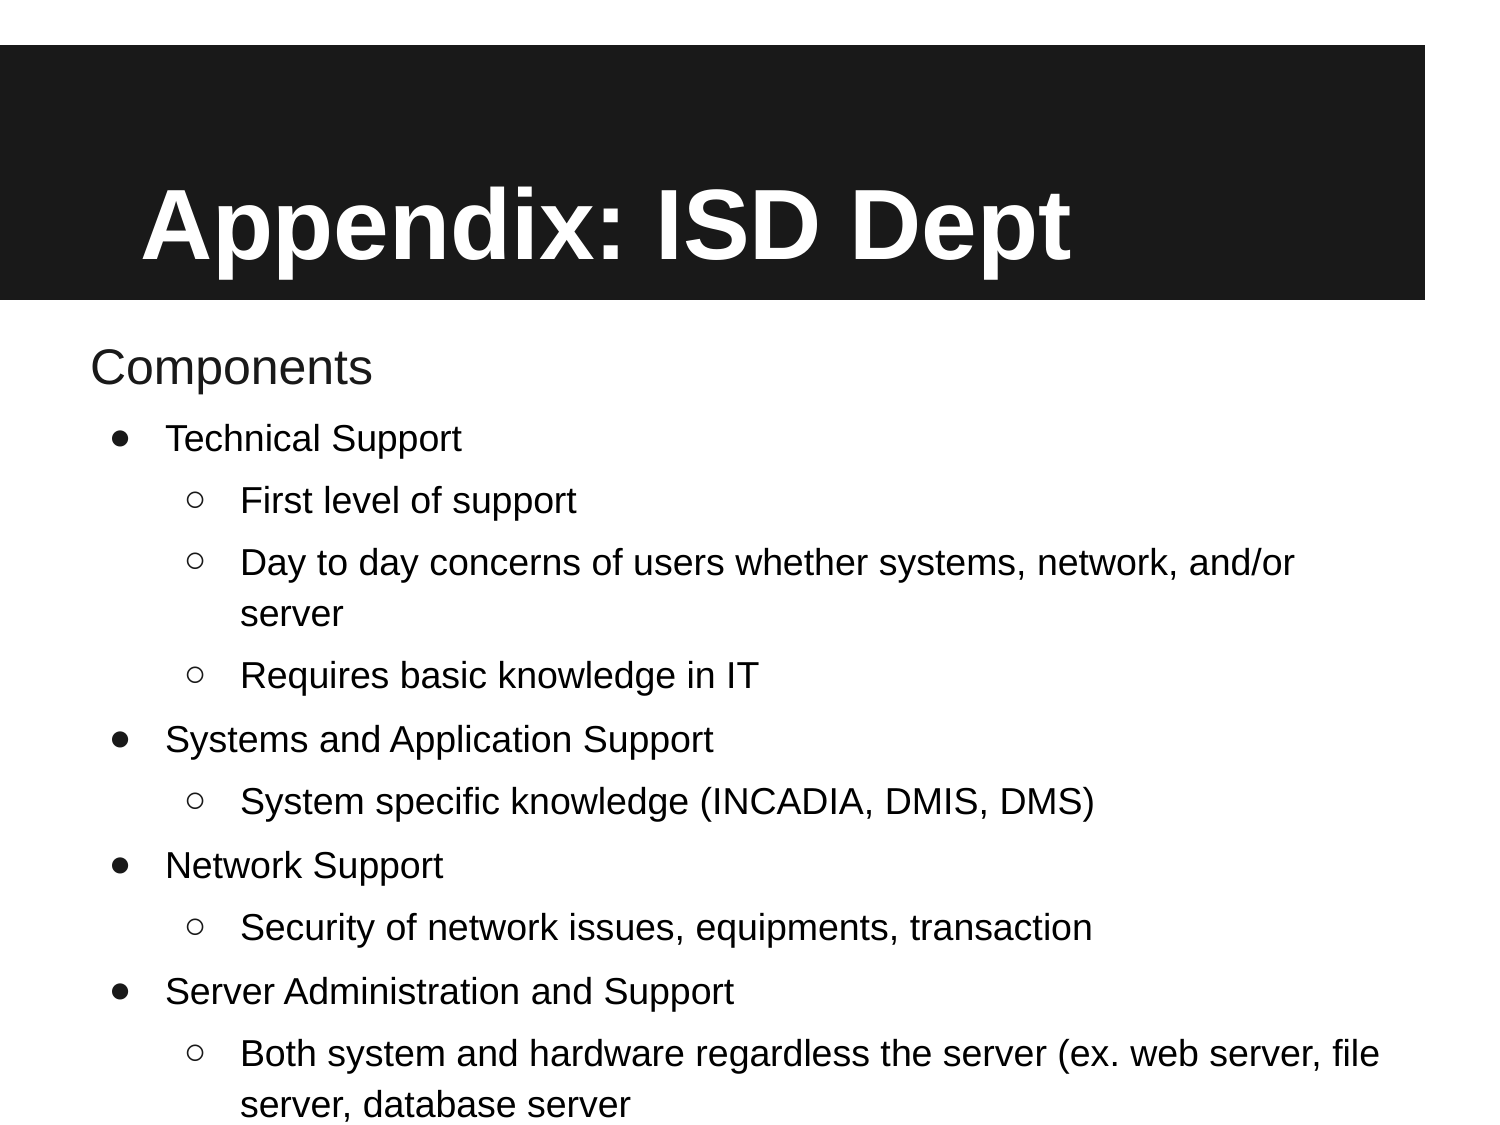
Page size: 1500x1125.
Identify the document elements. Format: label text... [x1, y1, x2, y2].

title Appendix: ISD Dept [75, 45, 1425, 295]
list Components Technical Support First level of support Day to day concerns of users whether systems, network, and/or server Requires basic knowledge in IT Systems and Application Support System specific knowledge (INCADIA, DMIS, DMS) Network Support Security of network issues, equipments, transaction Server Administration and Support Both system and hardware regardless the server (ex. web server, file server, database server [75, 319, 1425, 1078]
